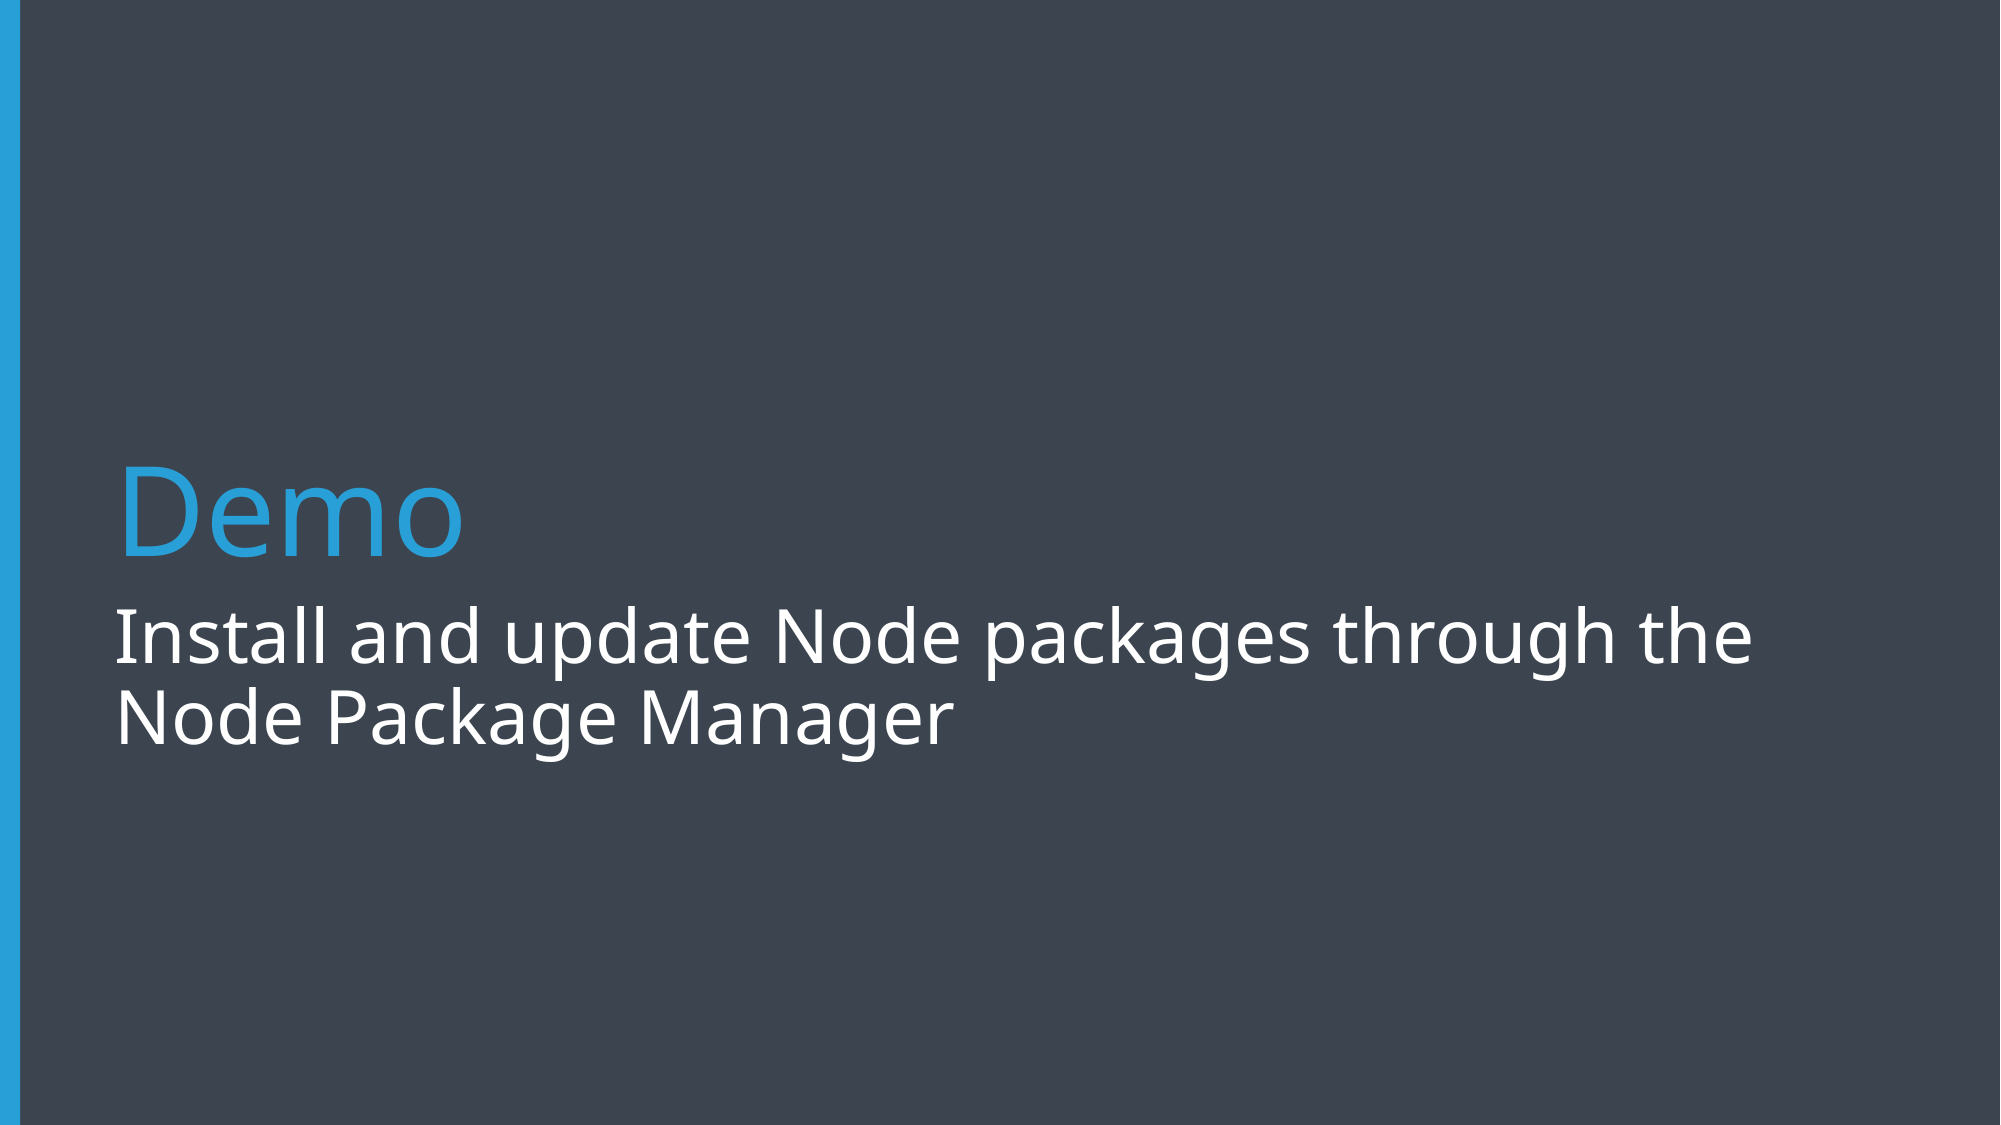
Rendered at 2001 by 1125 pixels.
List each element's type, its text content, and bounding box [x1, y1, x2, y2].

title Install and update Node packages through the Node Package Manager [99, 590, 1910, 861]
